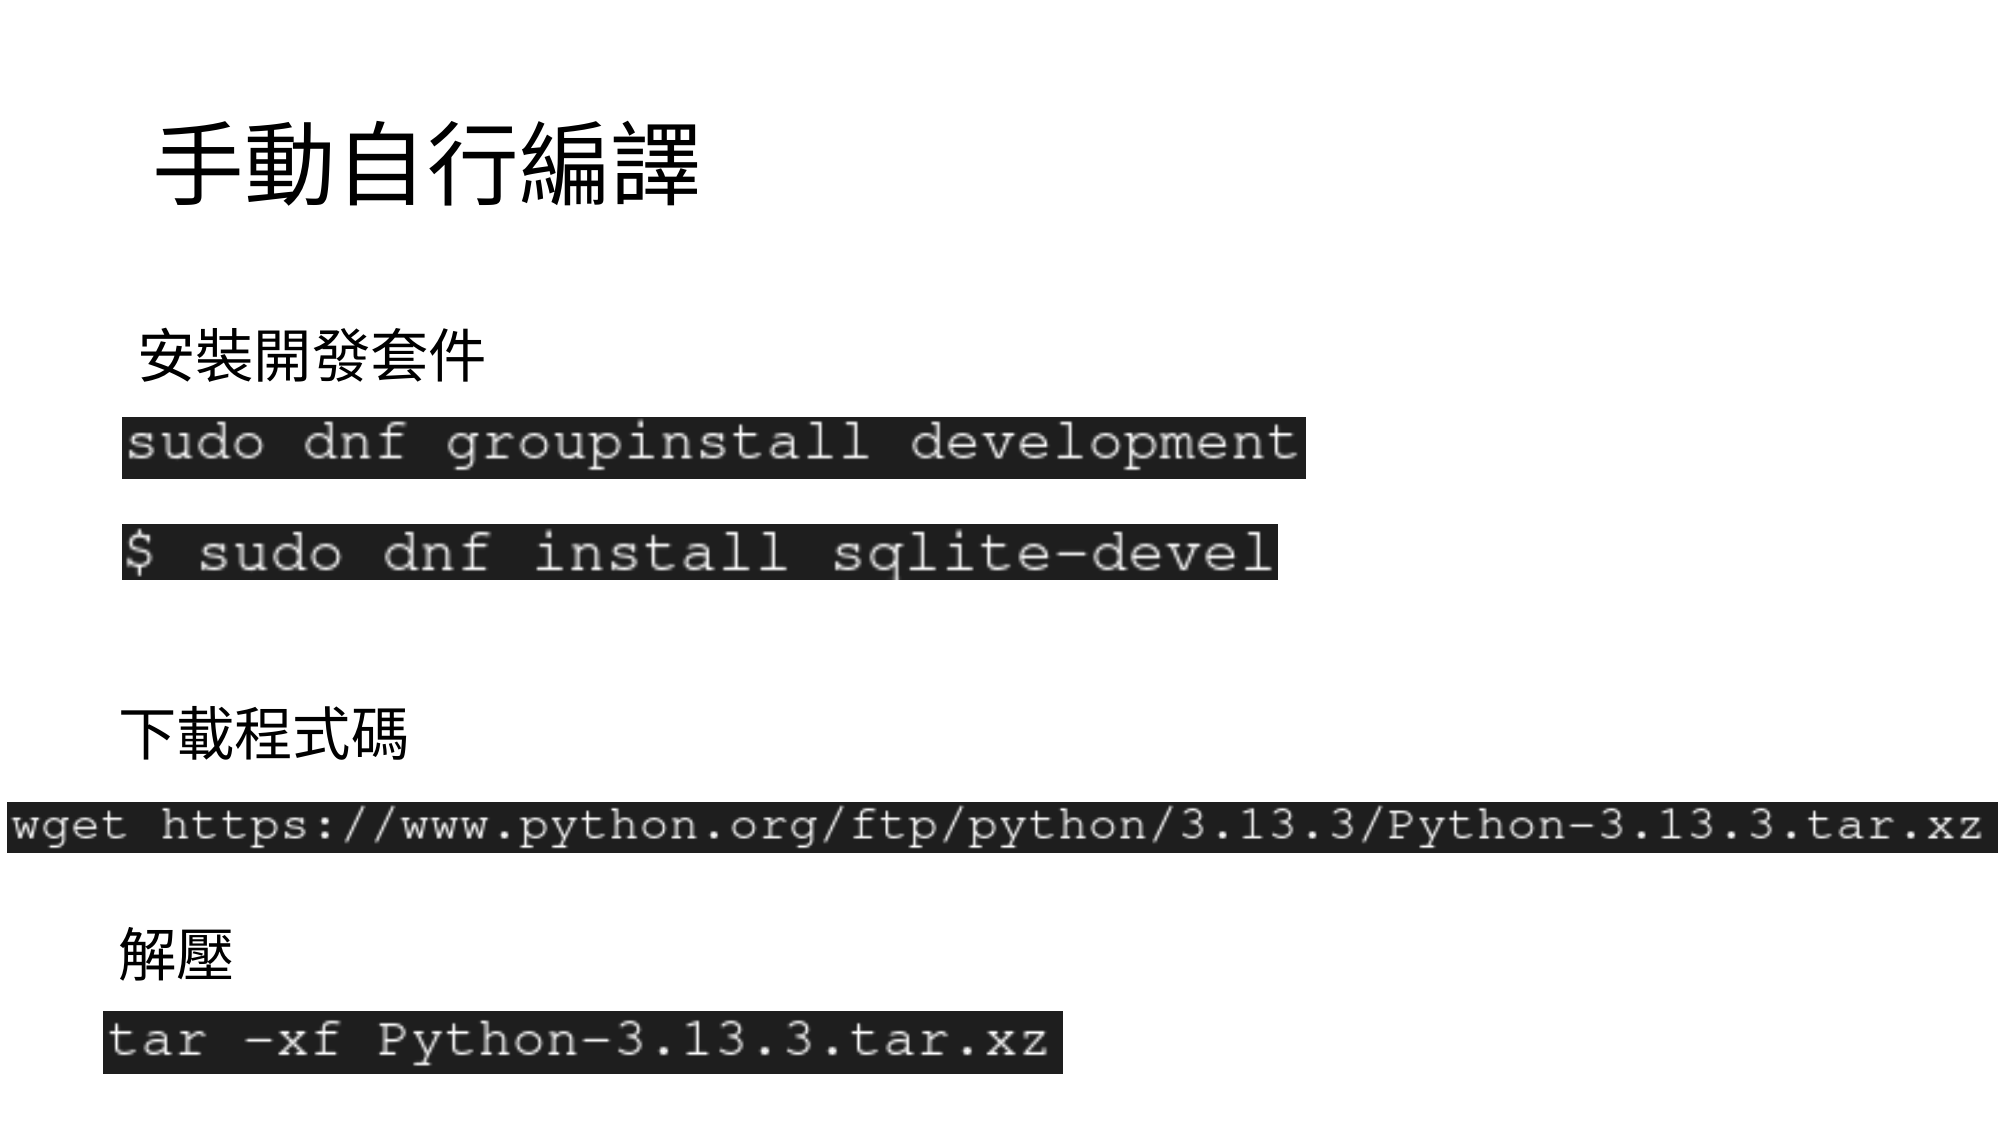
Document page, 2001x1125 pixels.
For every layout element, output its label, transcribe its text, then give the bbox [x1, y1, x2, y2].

title 手動自行編譯 [137, 59, 1863, 278]
picture [122, 524, 1278, 580]
picture [103, 1011, 1063, 1074]
text_box 安裝開發套件 [122, 312, 547, 397]
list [7, 802, 1998, 853]
text_box 解壓 [103, 910, 291, 996]
picture [122, 417, 1306, 479]
text_box 下載程式碼 [103, 690, 539, 775]
